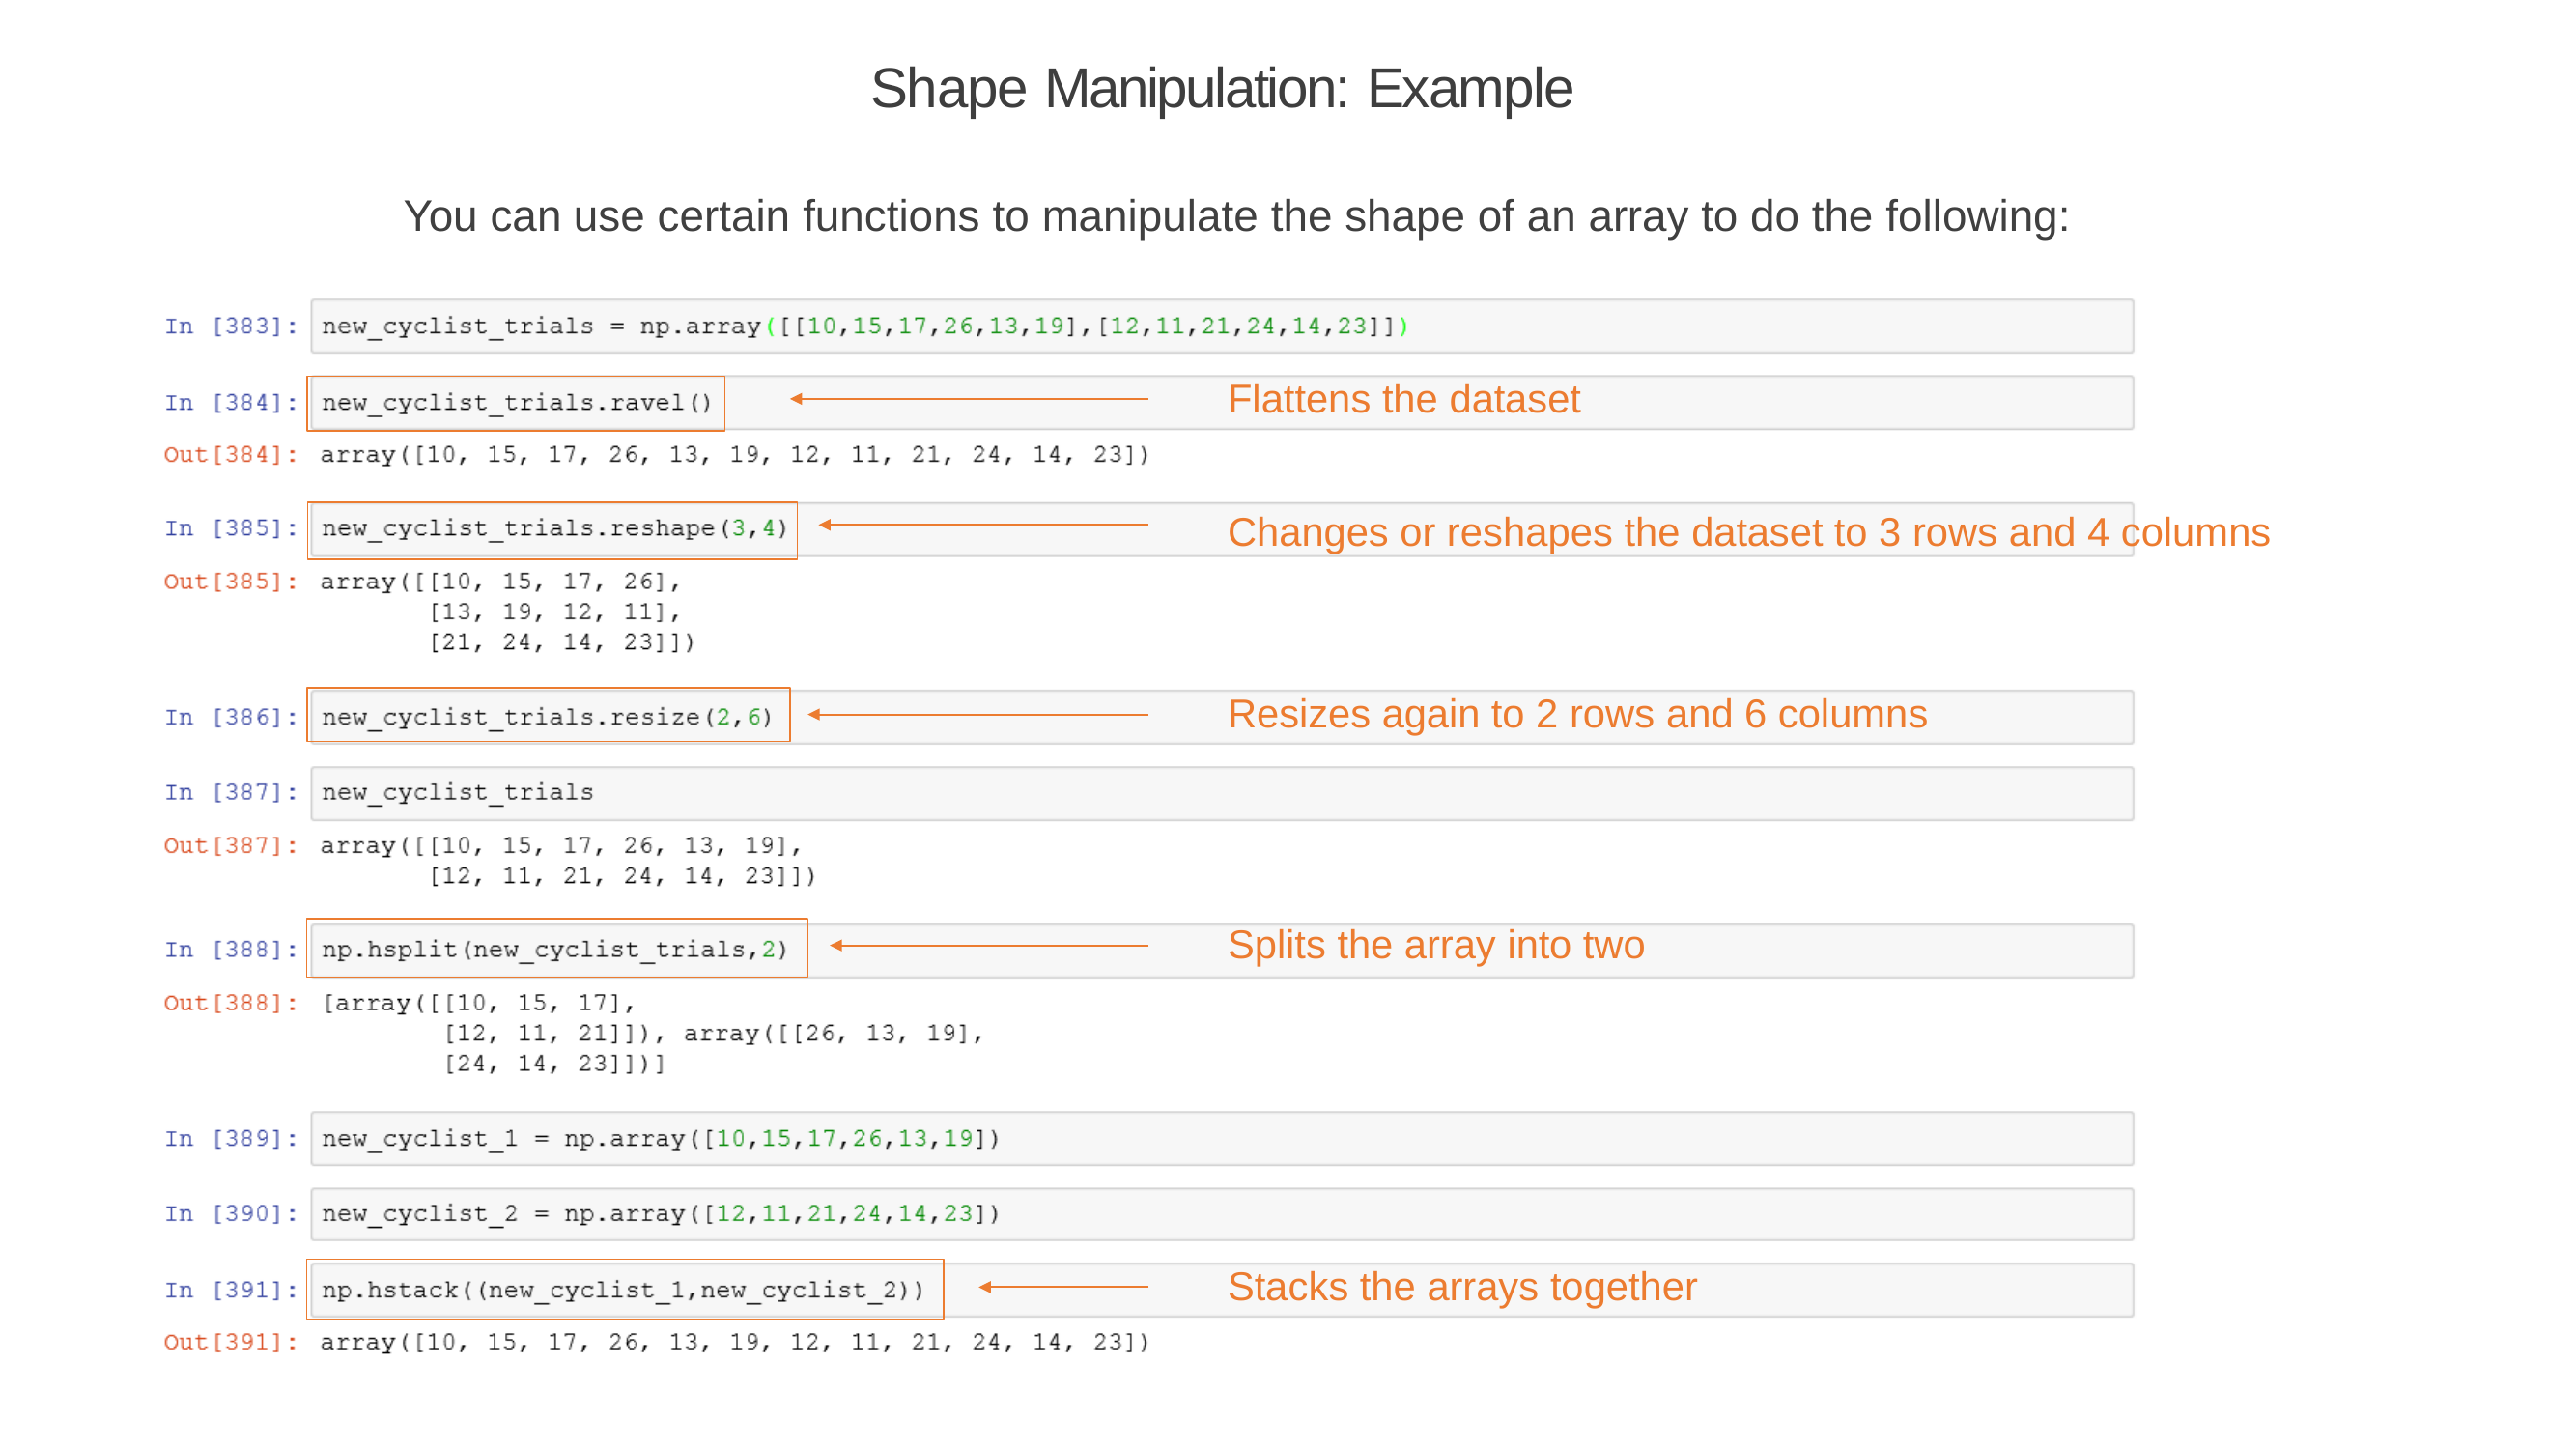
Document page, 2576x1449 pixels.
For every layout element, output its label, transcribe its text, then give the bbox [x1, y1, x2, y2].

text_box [807, 708, 1149, 721]
title Shape Manipulation: Example [868, 0, 1622, 185]
picture [156, 291, 2140, 1361]
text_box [830, 939, 1149, 952]
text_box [978, 1281, 1149, 1293]
text_box You can use certain functions to manipulate the shape of an array to do the following: [401, 185, 2077, 241]
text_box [789, 392, 1149, 406]
text_box Flattens the dataset Changes or reshapes the dataset to 3 rows and 4 columns [2140, 370, 2273, 554]
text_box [818, 519, 1148, 531]
